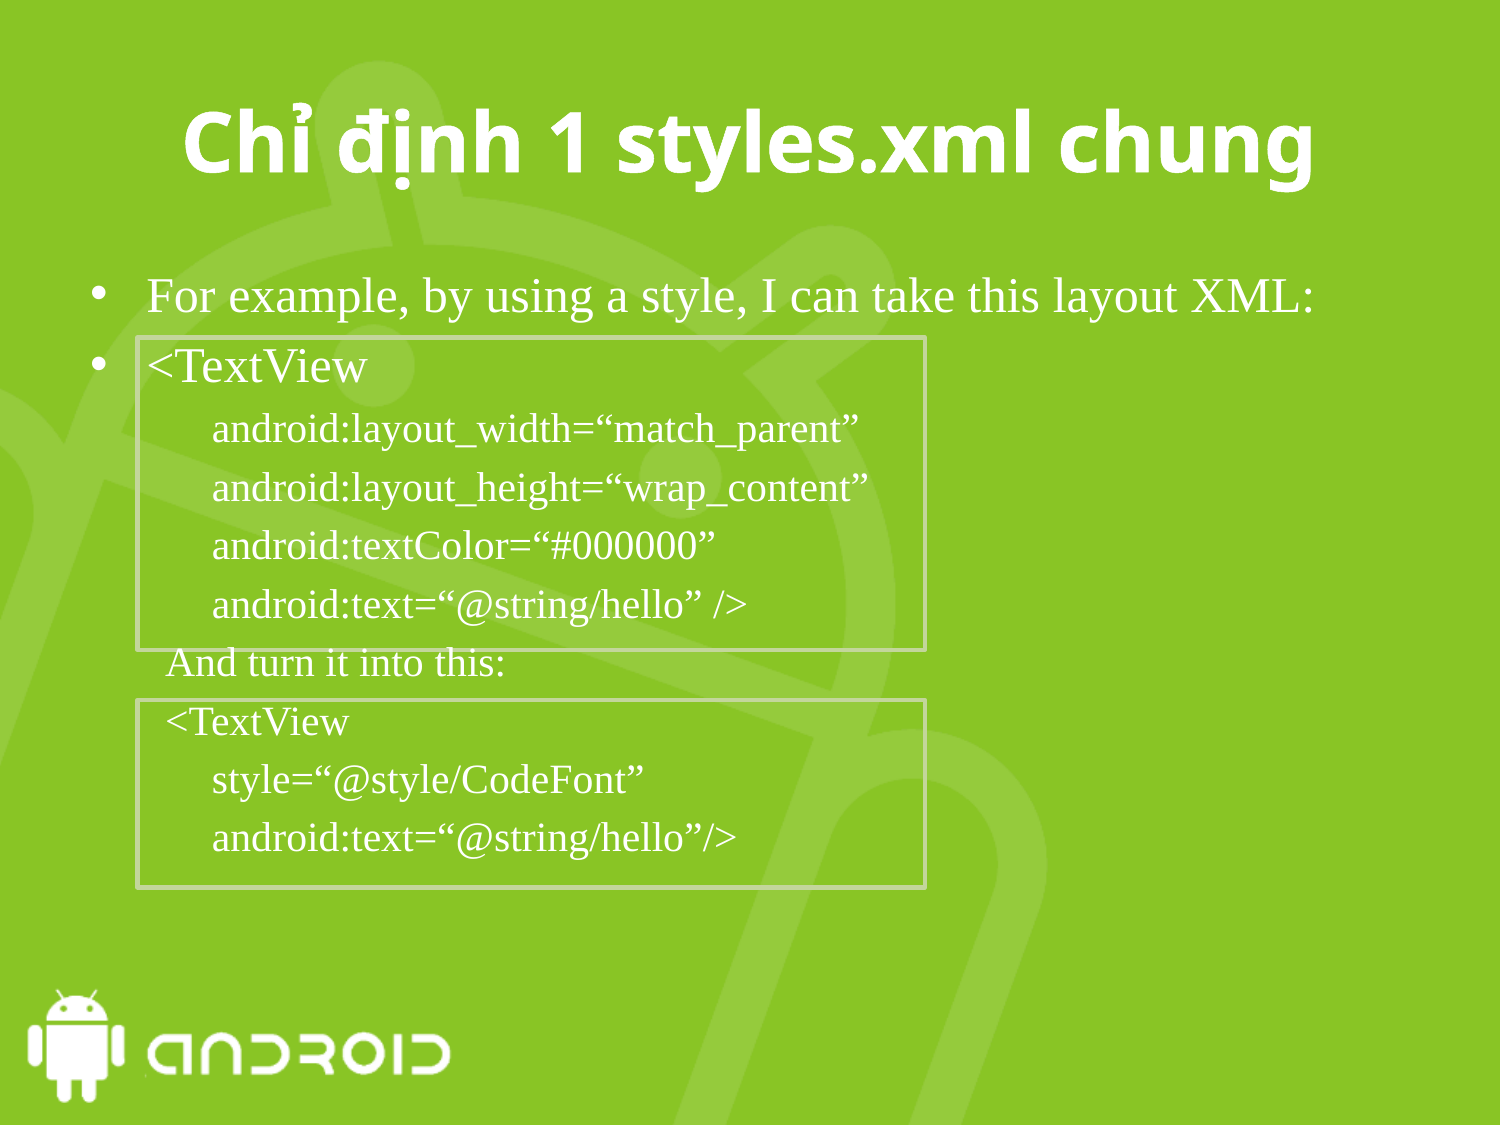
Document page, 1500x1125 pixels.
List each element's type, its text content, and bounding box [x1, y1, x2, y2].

title Chỉ định 1 styles.xml chung [75, 45, 1424, 233]
list For example, by using a style, I can take this layout XML: <TextView android:layout_width=“match_parent” android:layout_height=“wrap_content” android:textColor=“#000000” android:text=“@string/hello” /> And turn it into this: <TextView style=“@style/CodeFont” android:text=“@string/hello”/> [75, 255, 1425, 1005]
picture [0, 0, 1500, 1125]
